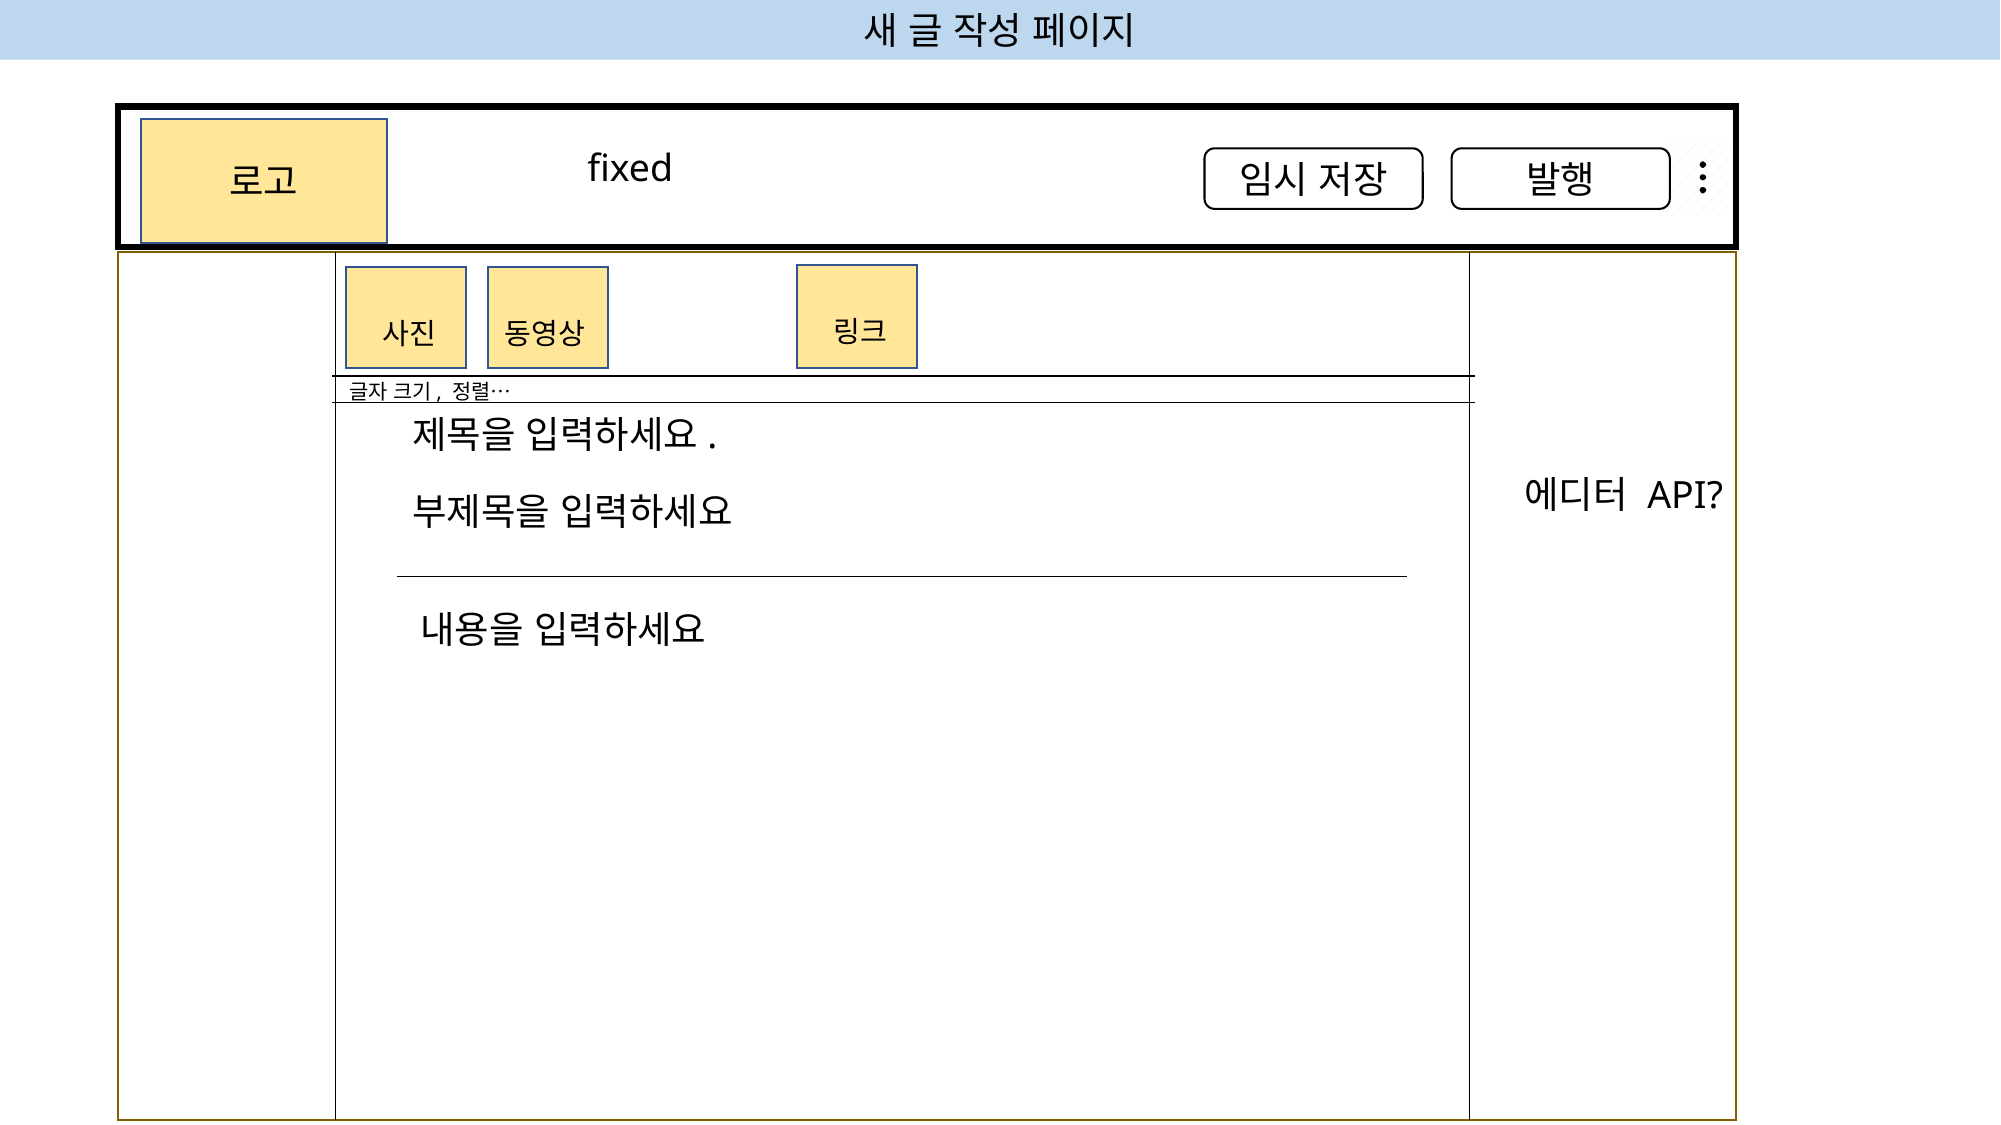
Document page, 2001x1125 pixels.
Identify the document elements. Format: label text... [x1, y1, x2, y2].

text_box 발행 [1450, 147, 1665, 210]
text_box 사진 [360, 308, 459, 358]
text_box 제목을 입력하세요. [397, 403, 888, 464]
text_box [345, 266, 467, 369]
text_box 에디터 API? [1509, 464, 1882, 524]
text_box 임시 저장 [1203, 147, 1424, 210]
text_box [796, 264, 918, 369]
text_box [336, 251, 1469, 375]
text_box 새 글 작성 페이지 [0, 0, 2000, 60]
text_box 글자 크기, 정렬… [336, 371, 860, 375]
text_box [1470, 251, 1737, 1121]
text_box fixed [572, 136, 1028, 197]
text_box 글자 크기, 정렬… [336, 377, 860, 402]
text_box 링크 [810, 305, 910, 356]
text_box [336, 403, 1469, 1121]
picture [1665, 139, 1740, 215]
text_box 부제목을 입력하세요 [397, 480, 888, 541]
text_box [117, 106, 1737, 248]
text_box 내용을 입력하세요 [405, 598, 897, 659]
text_box [117, 251, 335, 1121]
text_box 로고 [162, 150, 366, 211]
text_box [487, 266, 609, 369]
text_box [860, 377, 1469, 402]
text_box 글자 크기, 정렬… [336, 403, 860, 412]
text_box 동영상 [482, 308, 608, 358]
text_box [140, 118, 388, 244]
